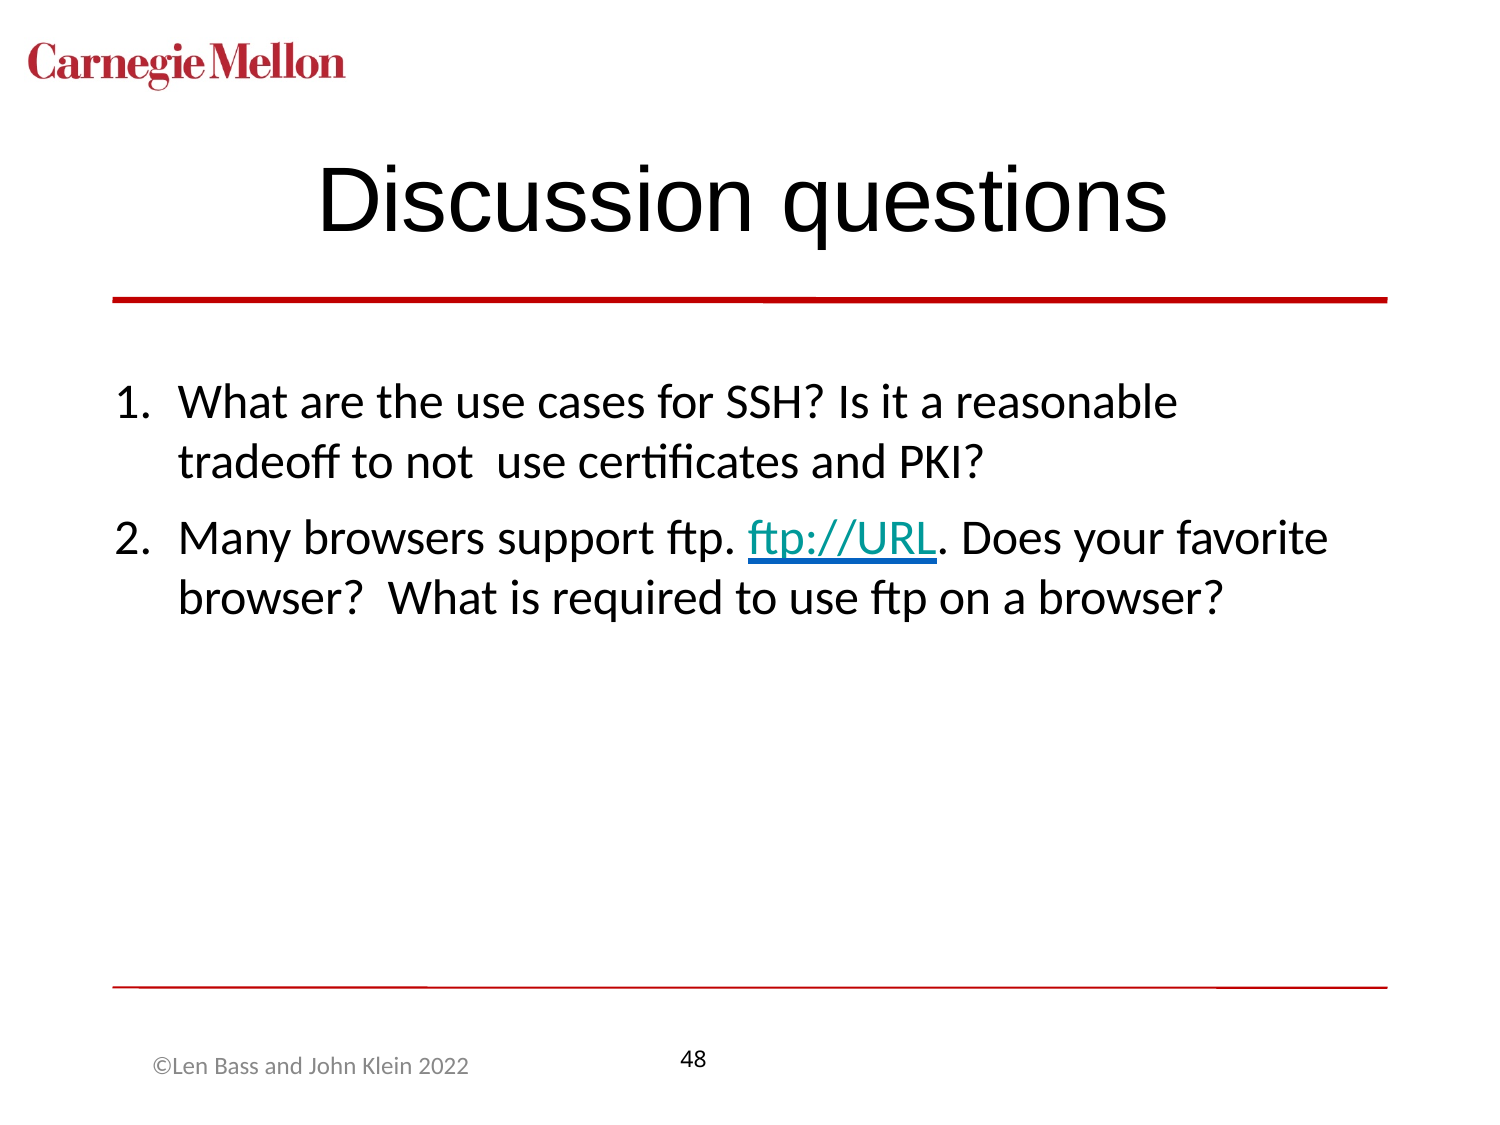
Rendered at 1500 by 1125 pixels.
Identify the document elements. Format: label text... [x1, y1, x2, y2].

text_box What are the use cases for SSH? Is it a reasonable tradeoff to not use certificates and PKI? Many browsers support ftp. ftp://URL. Does your favorite browser? What is required to use ftp on a browser? [112, 361, 1372, 625]
footer ©Len Bass and John Klein 2022 [150, 1060, 472, 1090]
picture [24, 37, 349, 92]
title Discussion questions [282, 99, 1202, 289]
